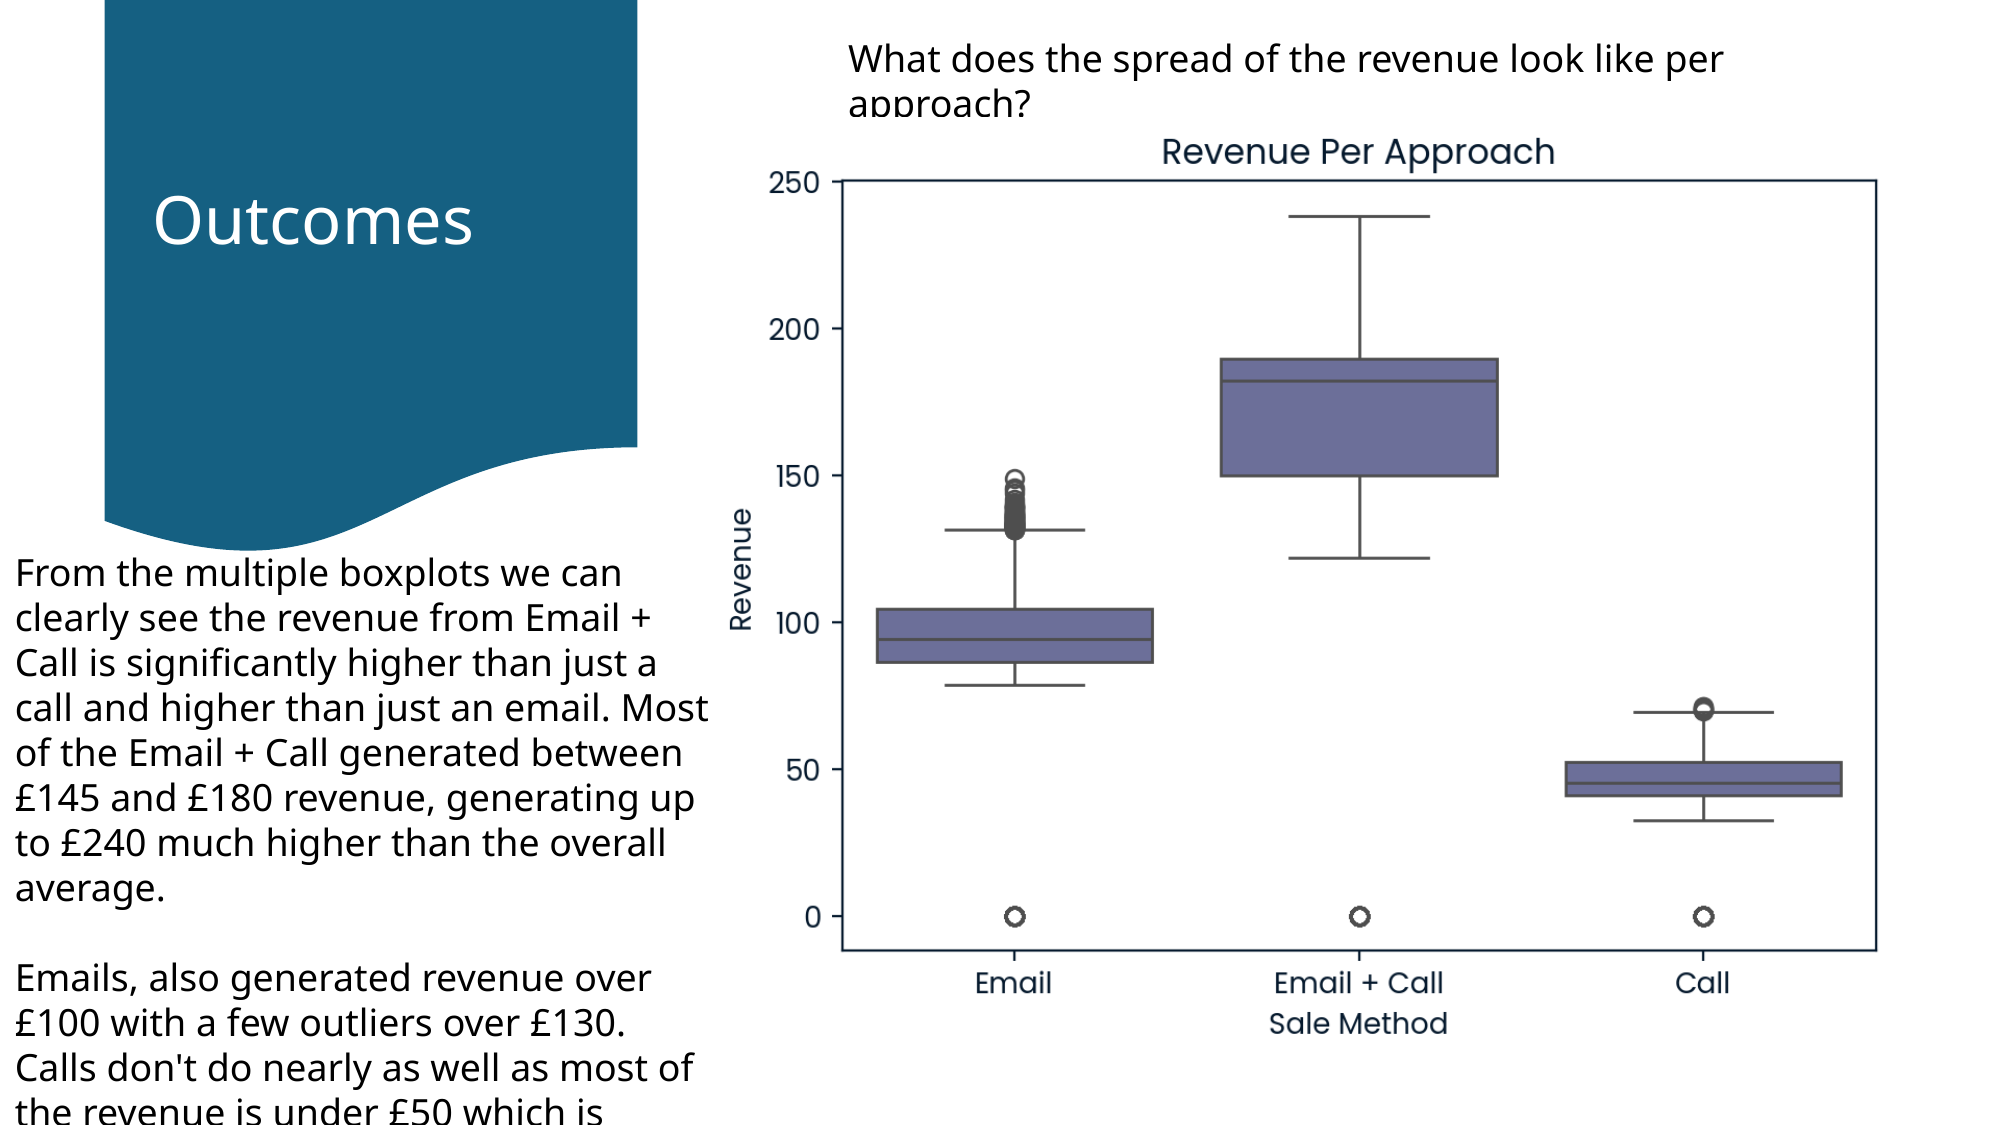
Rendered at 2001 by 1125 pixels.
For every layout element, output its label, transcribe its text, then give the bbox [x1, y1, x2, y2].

text_box From the multiple boxplots we can clearly see the revenue from Email + Call is significantly higher than just a call and higher than just an email. Most of the Email + Call generated between £145 and £180 revenue, generating up to £240 much higher than the overall average. Emails, also generated revenue over £100 with a few outliers over £130. Calls don't do nearly as well as most of the revenue is under £50 which is under the overall average. [0, 541, 728, 1125]
text_box [103, 0, 640, 541]
picture [707, 117, 1896, 1063]
title Outcomes [137, 28, 604, 417]
text_box What does the spread of the revenue look like per approach? [833, 27, 1863, 117]
